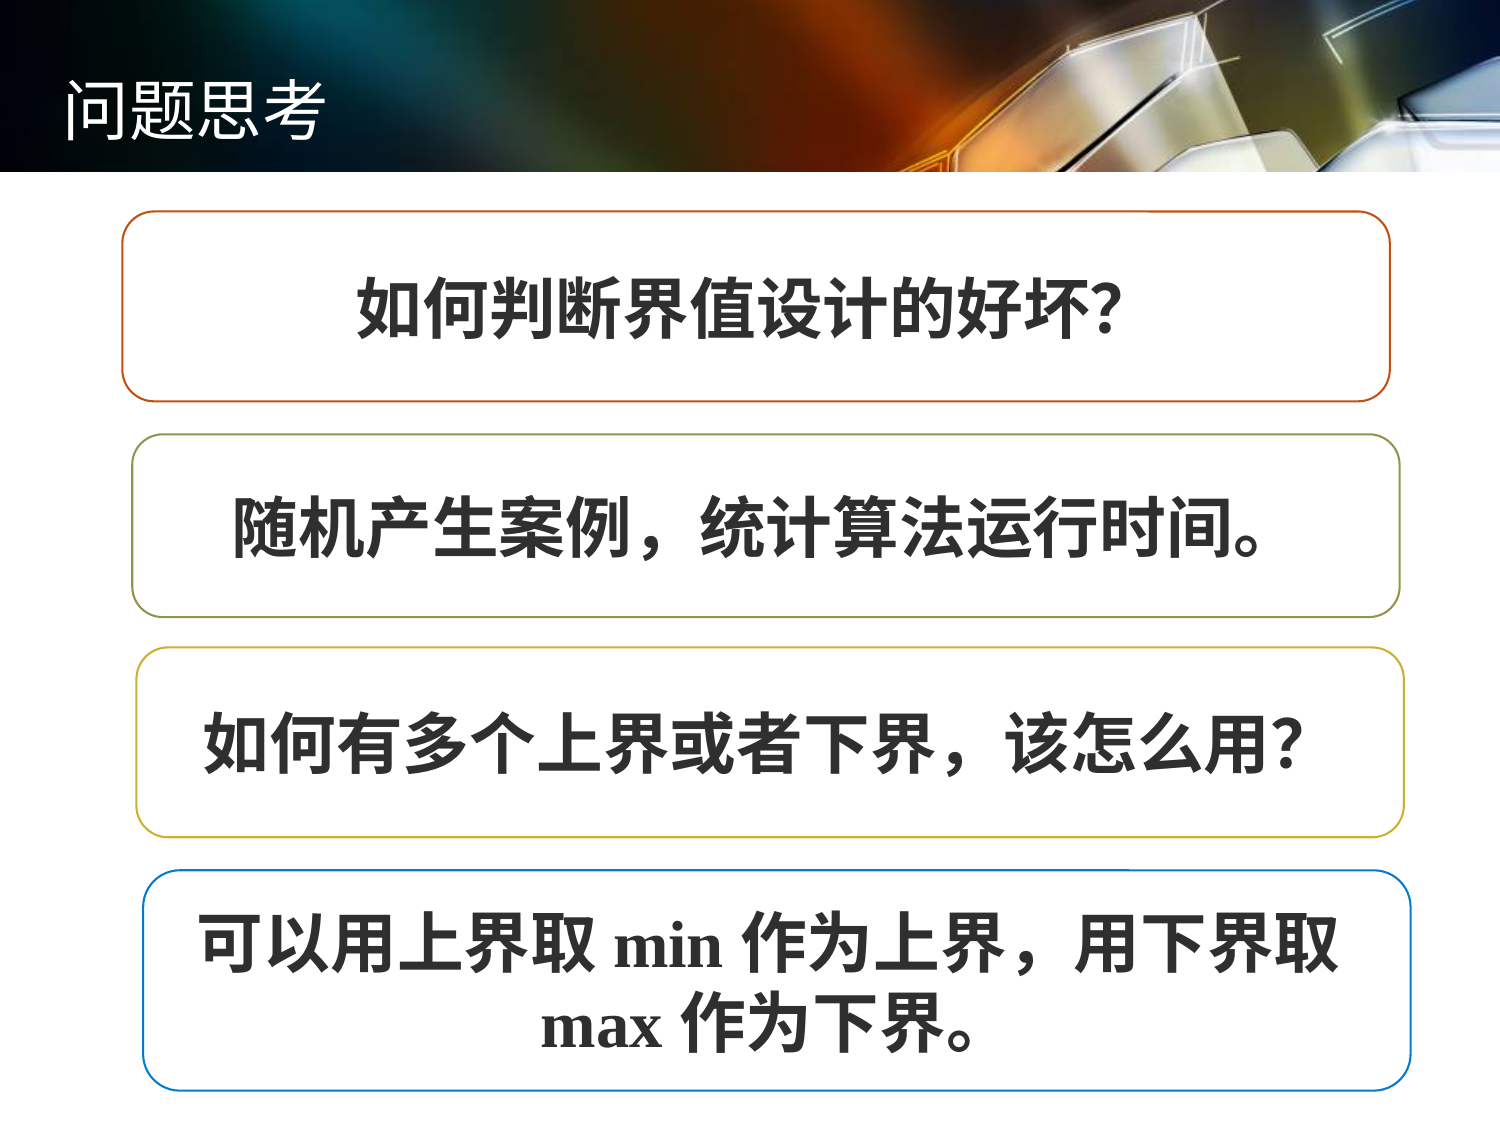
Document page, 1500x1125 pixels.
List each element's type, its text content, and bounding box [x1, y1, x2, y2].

picture [282, 35, 289, 46]
text_box 可以用上界取min作为上界，用下界取max作为下界。 [142, 869, 1412, 1092]
text_box 问题思考 [47, 61, 732, 157]
text_box 如何判断界值设计的好坏？ [121, 210, 1391, 403]
text_box 如何有多个上界或者下界，该怎么用？ [135, 646, 1405, 839]
text_box 随机产生案例，统计算法运行时间。 [131, 433, 1401, 619]
picture [0, 0, 1500, 172]
